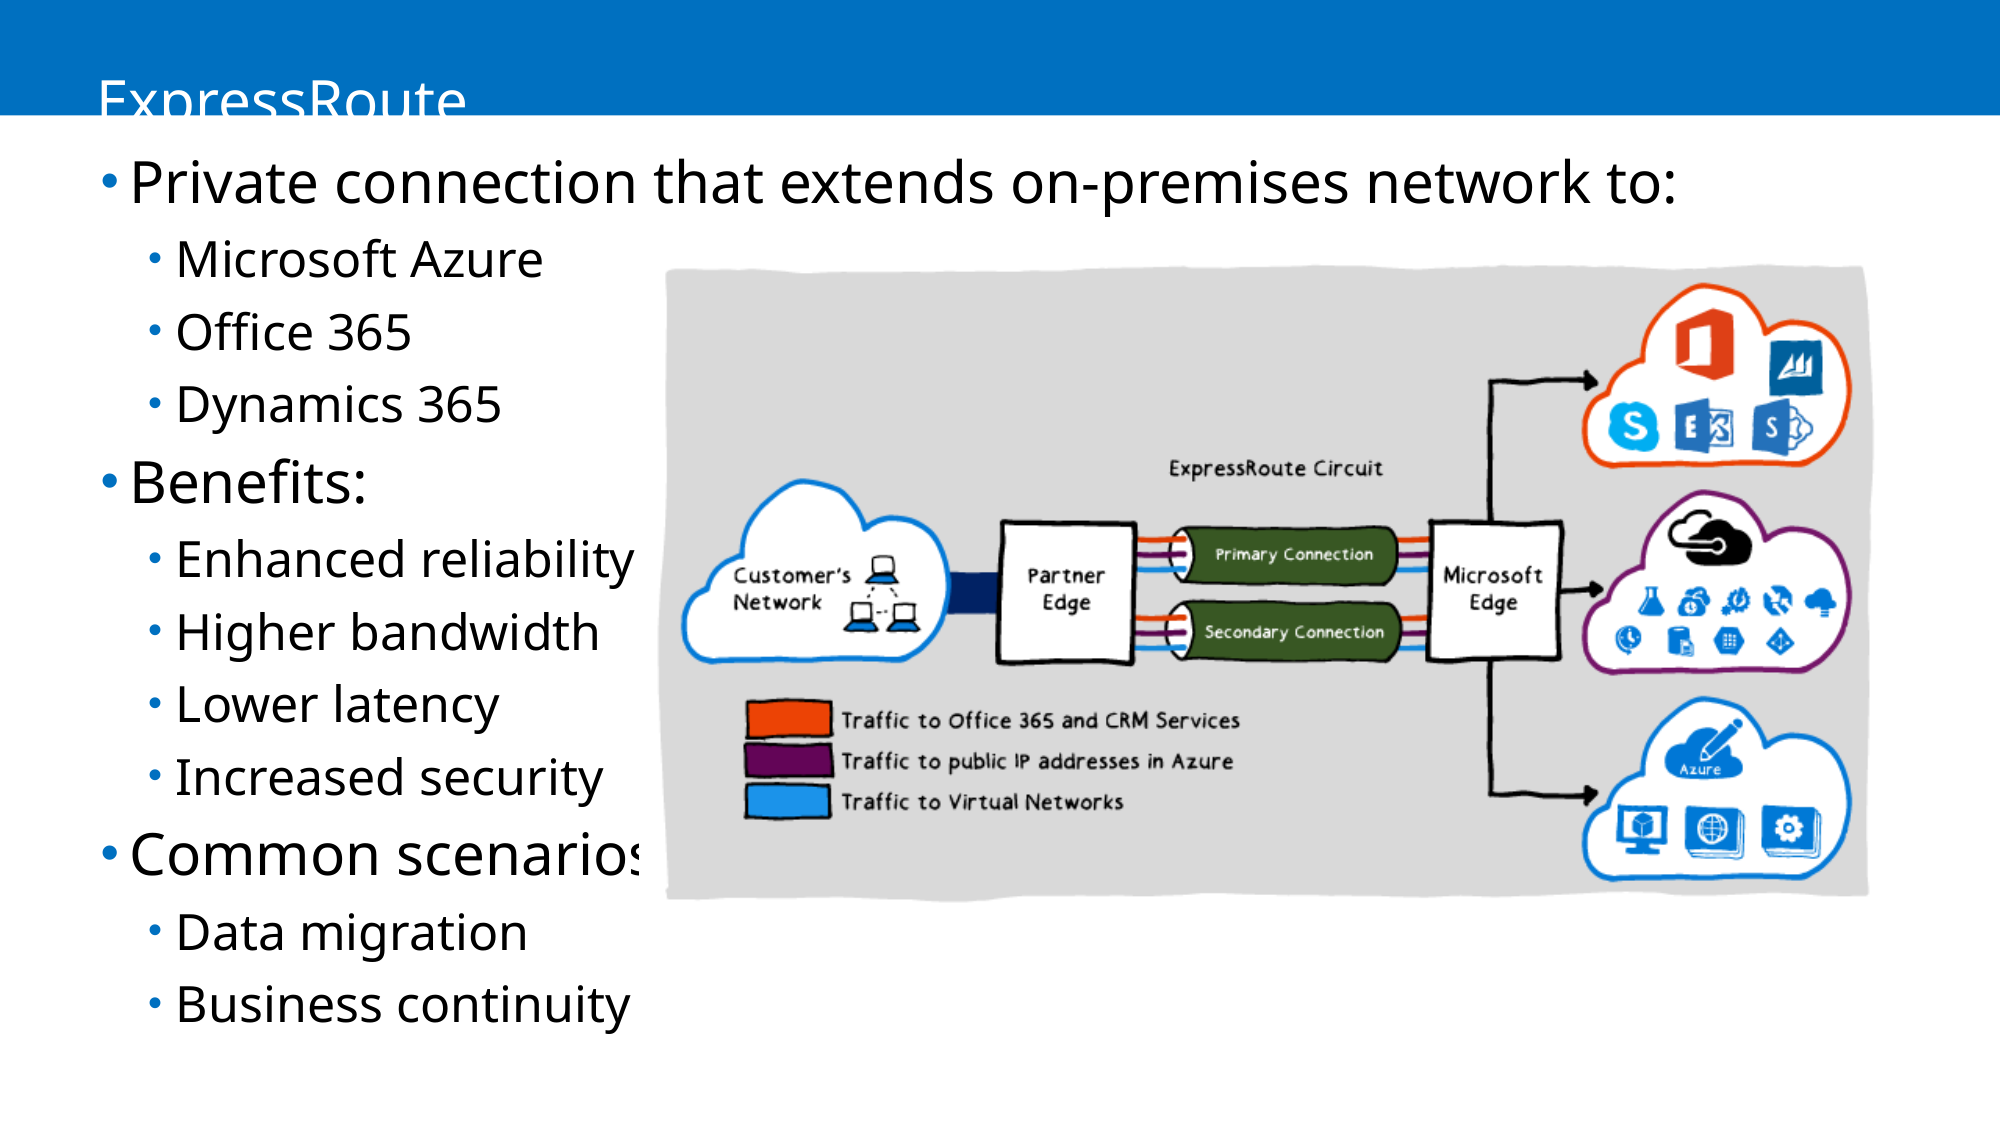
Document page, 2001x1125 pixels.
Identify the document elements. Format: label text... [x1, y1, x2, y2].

list Private connection that extends on-premises network to: Microsoft Azure Office 365 Dynamics 365 Benefits: Enhanced reliability Higher bandwidth Lower latency Increased security Common scenarios: Data migration Business continuity [100, 144, 1909, 931]
picture [639, 236, 1891, 931]
title ExpressRoute [96, 75, 1904, 166]
